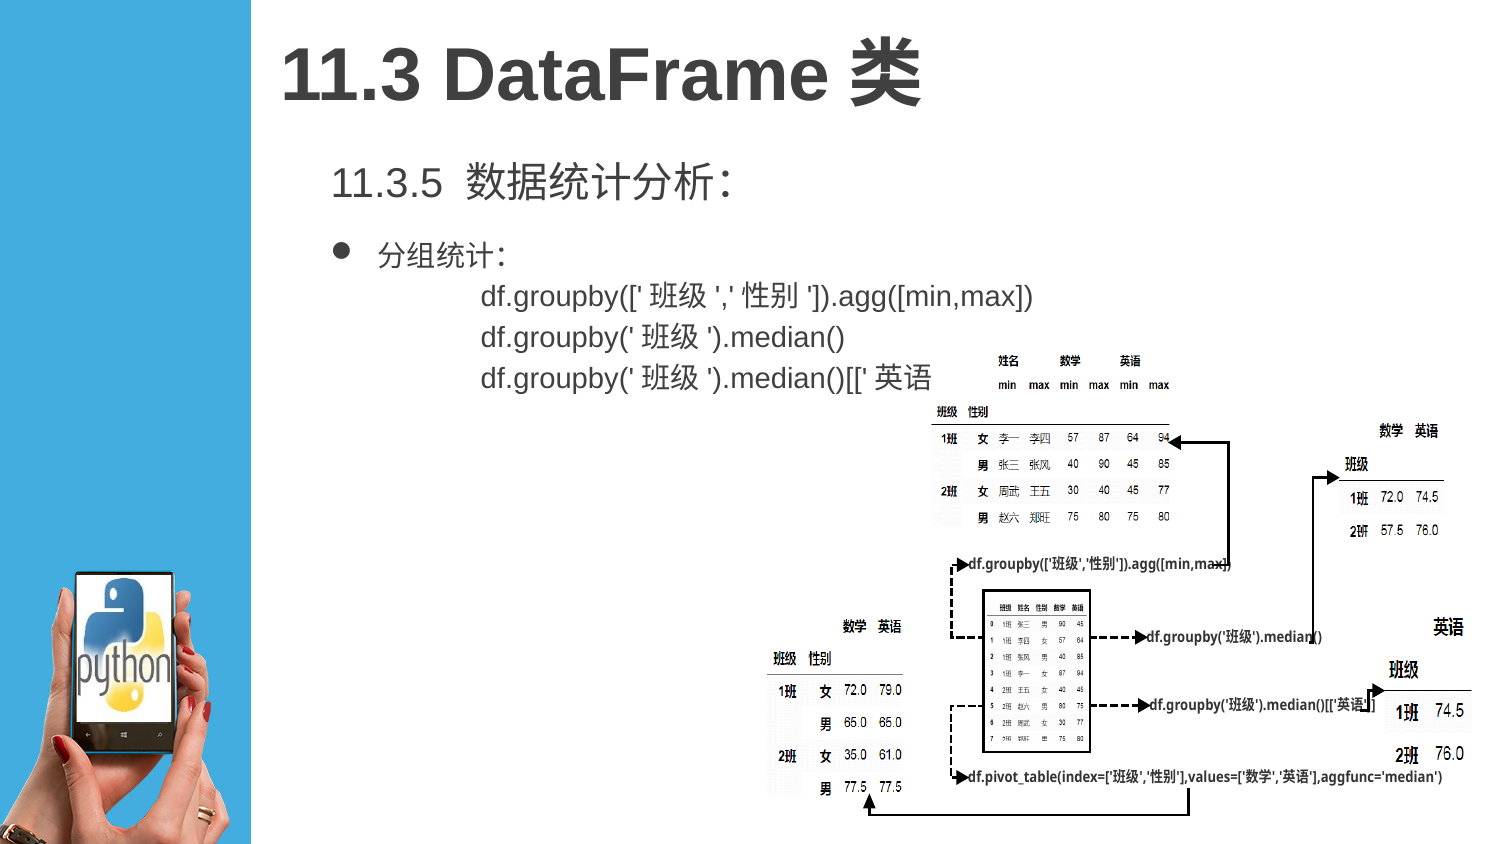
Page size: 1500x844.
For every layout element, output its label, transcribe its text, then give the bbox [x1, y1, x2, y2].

list 分组统计： df.groupby(['班级','性别']).agg([min,max]) df.groupby('班级').median() df.groupby('班级').median()[['英语']] [265, 229, 1400, 721]
title 11.3 DataFrame类 [265, 1, 1500, 144]
picture [0, 1, 1500, 844]
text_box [761, 348, 1480, 822]
list 11.3.5 数据统计分析： [315, 143, 1450, 220]
